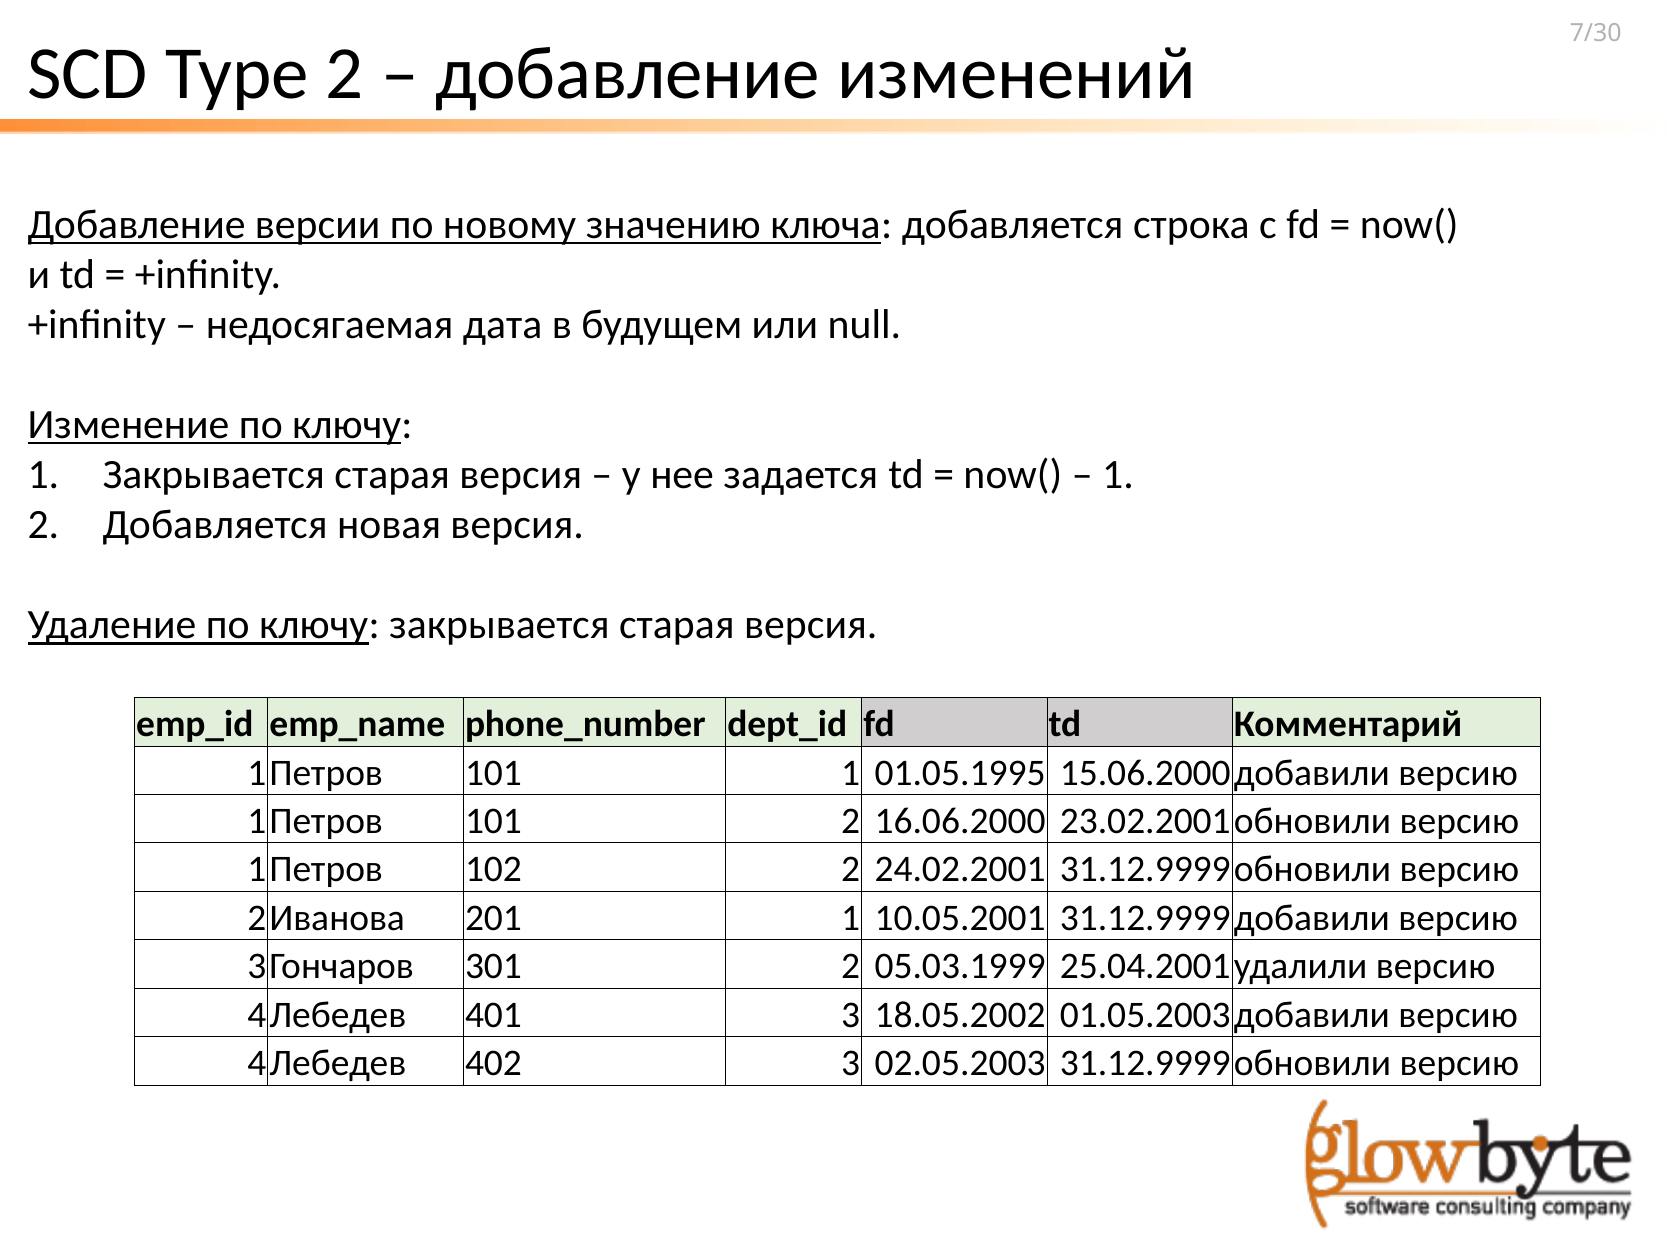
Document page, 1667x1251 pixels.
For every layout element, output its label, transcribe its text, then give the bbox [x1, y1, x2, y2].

table_cell 401 [464, 989, 725, 1036]
table_cell обновили версию [1233, 843, 1540, 891]
table_cell Гончаров [268, 940, 463, 988]
table_cell 24.02.2001 [862, 843, 1047, 891]
table_cell 101 [464, 747, 725, 794]
table_cell 3 [726, 1037, 861, 1085]
table_cell 02.05.2003 [862, 1037, 1047, 1085]
table_cell обновили версию [1233, 1037, 1540, 1085]
table_cell Петров [268, 795, 463, 842]
table_cell 2 [726, 940, 861, 988]
table_cell добавили версию [1233, 892, 1540, 939]
table_cell 10.05.2001 [862, 892, 1047, 939]
text_box Добавление версии по новому значению ключа: добавляется строка с fd = now() и td = +infinity. +infinity – недосягаемая дата в будущем или null. Изменение по ключу: Закрывается старая версия – у нее задается td = now() – 1. Добавляется новая версия. Удаление по ключу: закрывается старая версия. [27, 197, 1474, 708]
table_cell Петров [268, 747, 463, 794]
table_header emp_name [268, 698, 463, 746]
table_cell 1 [135, 747, 267, 794]
table_cell 1 [726, 892, 861, 939]
table_cell 31.12.9999 [1048, 843, 1232, 891]
table_cell 2 [135, 892, 267, 939]
table_cell 301 [464, 940, 725, 988]
table_cell 3 [726, 989, 861, 1036]
table_cell 1 [135, 843, 267, 891]
table_cell 05.03.1999 [862, 940, 1047, 988]
table_cell 01.05.1995 [862, 747, 1047, 794]
table_cell 4 [135, 1037, 267, 1085]
slide_number 7/30 [1533, 0, 1665, 67]
table_cell добавили версию [1233, 747, 1540, 794]
table_cell удалили версию [1233, 940, 1540, 988]
table_cell добавили версию [1233, 989, 1540, 1036]
table_cell 31.12.9999 [1048, 892, 1232, 939]
table_header fd [862, 698, 1047, 746]
table_cell обновили версию [1233, 795, 1540, 842]
table_cell 23.02.2001 [1048, 795, 1232, 842]
table_header phone_number [464, 698, 725, 746]
picture [0, 119, 1667, 134]
table_header dept_id [726, 698, 861, 746]
table_header emp_id [135, 698, 267, 746]
table_cell Лебедев [268, 989, 463, 1036]
table_cell 18.05.2002 [862, 989, 1047, 1036]
table_cell 01.05.2003 [1048, 989, 1232, 1036]
table_cell 4 [135, 989, 267, 1036]
table_header td [1048, 698, 1232, 746]
table_cell 1 [726, 747, 861, 794]
table_cell 402 [464, 1037, 725, 1085]
picture [1291, 1086, 1648, 1244]
table_cell 31.12.9999 [1048, 1037, 1232, 1085]
table_cell 2 [726, 795, 861, 842]
table_cell Петров [268, 843, 463, 891]
table_cell 25.04.2001 [1048, 940, 1232, 988]
table_cell 201 [464, 892, 725, 939]
table_cell 102 [464, 843, 725, 891]
table_header Комментарий [1233, 698, 1540, 746]
text_box SCD Type 2 – добавление изменений [27, 23, 1474, 117]
table_cell 16.06.2000 [862, 795, 1047, 842]
table_cell Иванова [268, 892, 463, 939]
table_cell 3 [135, 940, 267, 988]
table_cell 15.06.2000 [1048, 747, 1232, 794]
table_cell Лебедев [268, 1037, 463, 1085]
table_cell 101 [464, 795, 725, 842]
table_cell 1 [135, 795, 267, 842]
table_cell 2 [726, 843, 861, 891]
